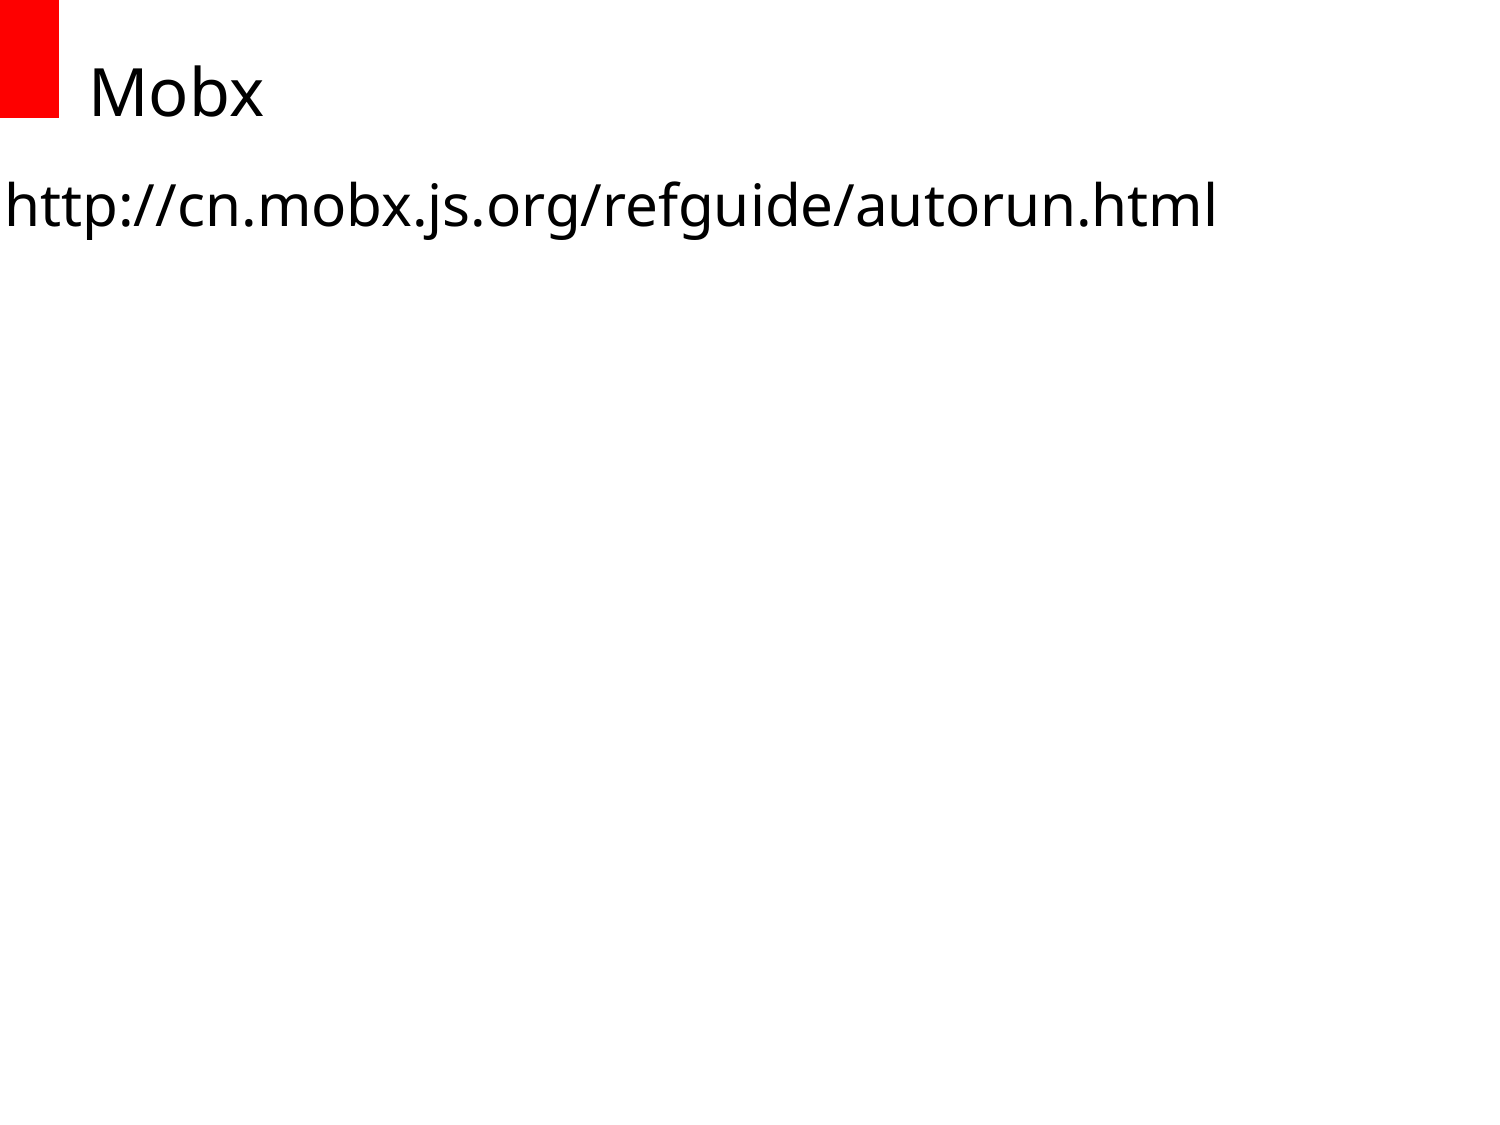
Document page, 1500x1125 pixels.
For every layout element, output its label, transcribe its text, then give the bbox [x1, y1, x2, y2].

title Mobx [88, 49, 1448, 137]
text_box http://cn.mobx.js.org/refguide/autorun.html [0, 160, 1233, 246]
picture [0, 0, 59, 118]
